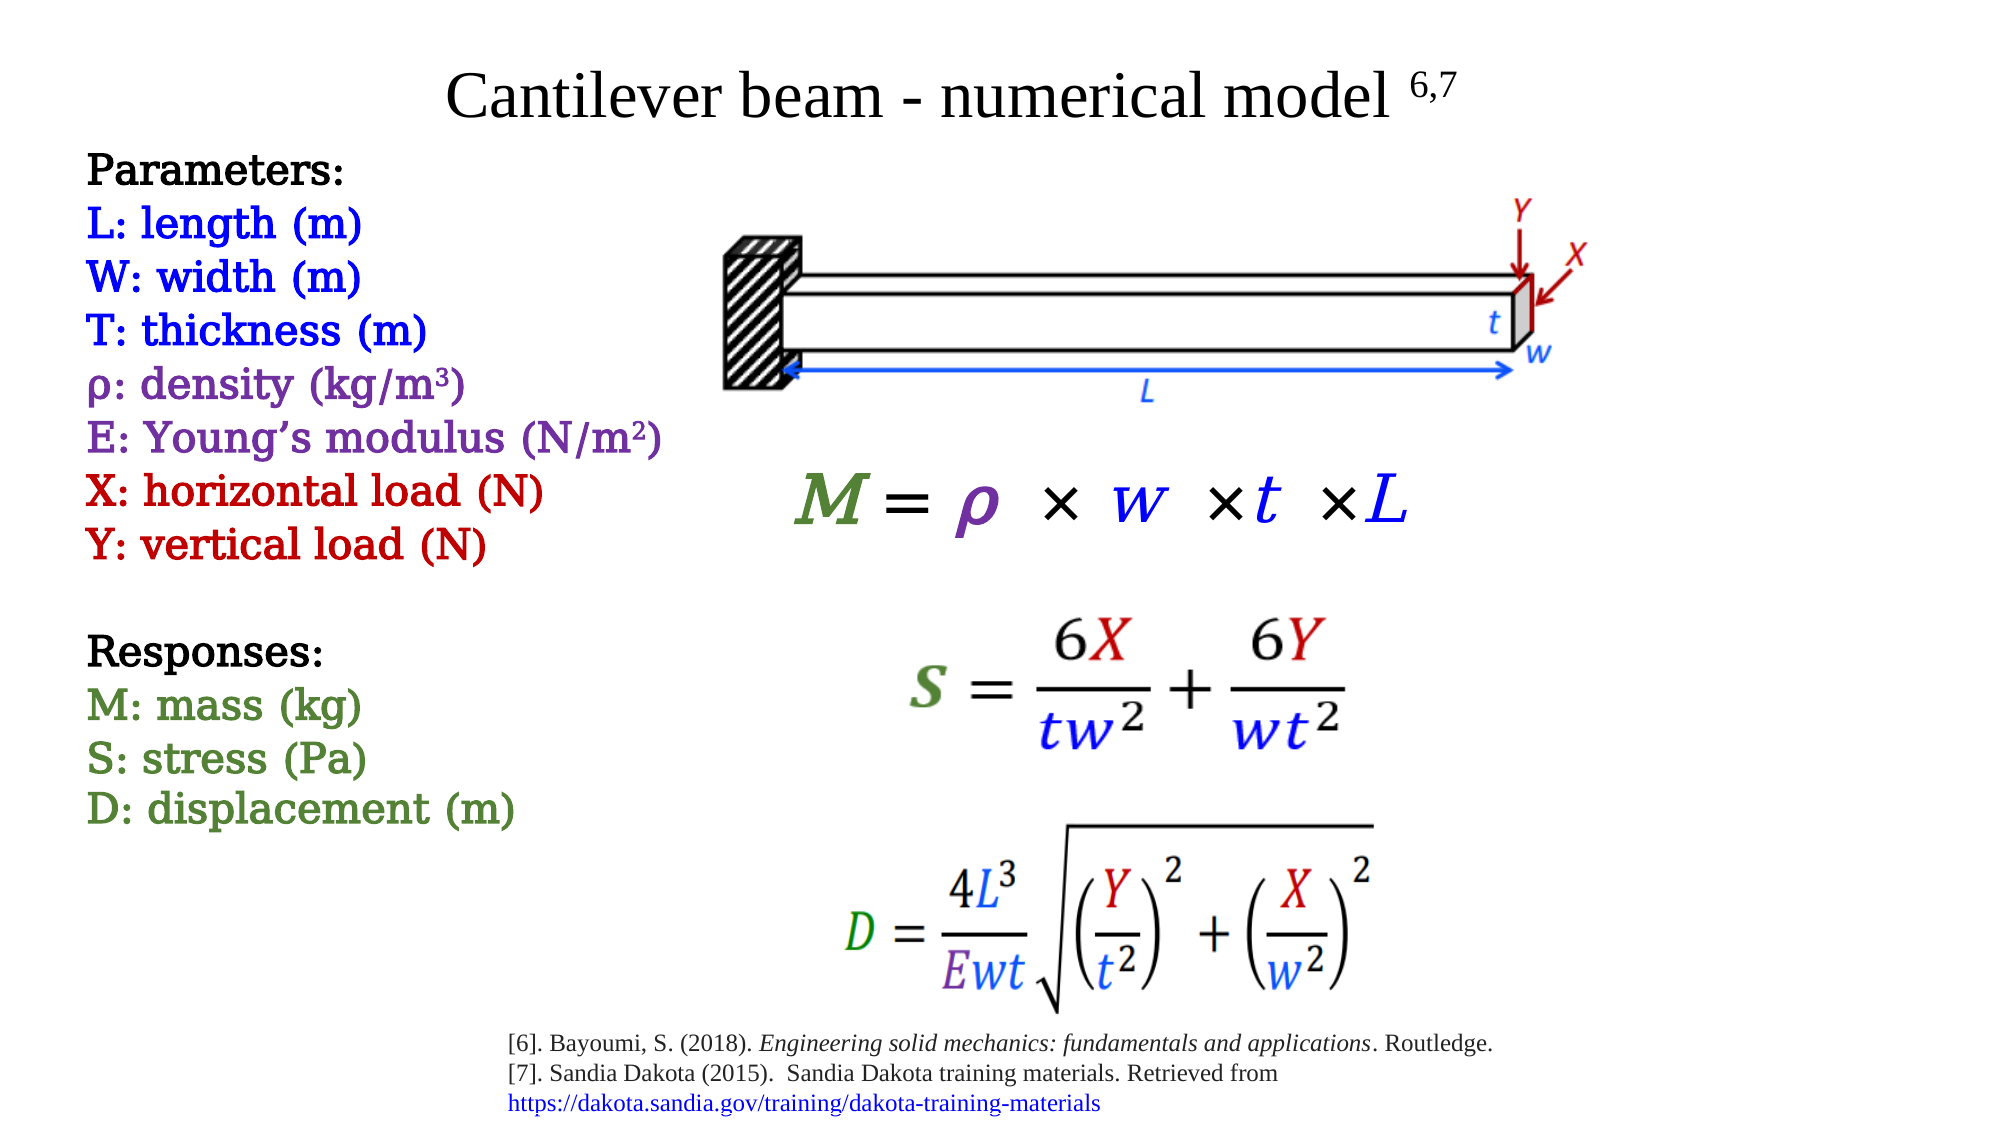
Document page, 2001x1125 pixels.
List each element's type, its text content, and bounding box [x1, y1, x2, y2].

text_box [6]. Bayoumi, S. (2018). Engineering solid mechanics: fundamentals and applications. Routledge. [7]. Sandia Dakota (2015). Sandia Dakota training materials. Retrieved from https://dakota.sandia.gov/training/dakota-training-materials [493, 1018, 1843, 1124]
text_box M = ρ × w ×t ×L [776, 443, 1454, 538]
text_box Parameters: L: length (m) W: width (m) T: thickness (m) ρ: density (kg/m3) E: Young’s modulus (N/m2) X: horizontal load (N) Y: vertical load (N) Responses: M: mass (kg) S: stress (Pa) D: displacement (m) [71, 131, 1072, 1035]
text_box Cantilever beam - numerical model 6,7 [95, 23, 1821, 241]
picture [637, 172, 1630, 415]
picture [805, 544, 1397, 1023]
